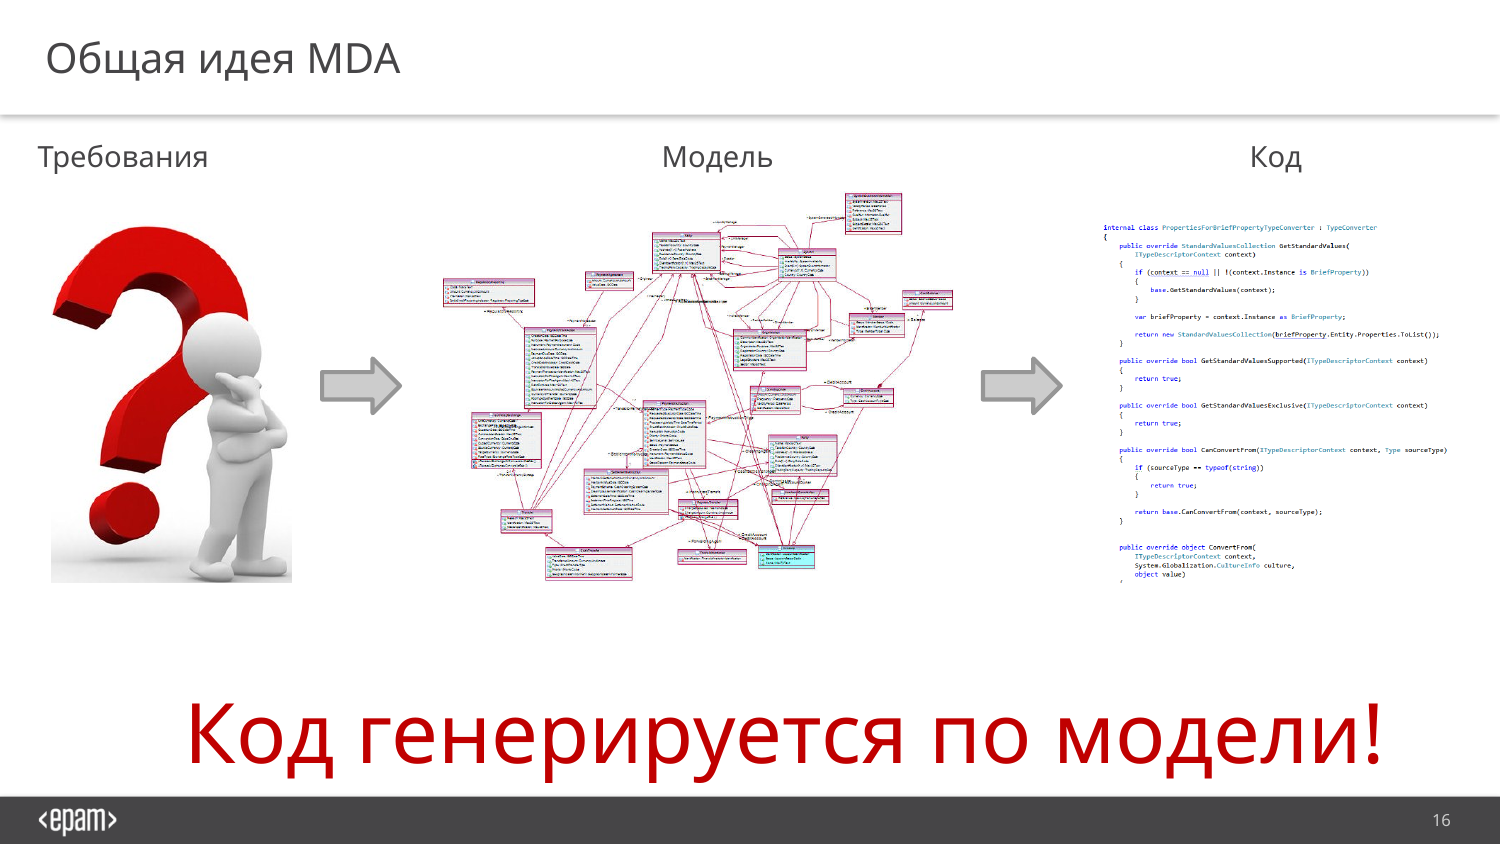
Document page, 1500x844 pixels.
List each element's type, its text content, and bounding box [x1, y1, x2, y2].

picture [1098, 221, 1454, 583]
text_box Модель [646, 131, 789, 181]
picture [443, 191, 958, 583]
text_box Требования [22, 131, 224, 181]
picture [51, 221, 292, 583]
text_box Код [1234, 131, 1318, 181]
picture [38, 808, 117, 837]
list Общая идея MDA [0, 0, 1500, 115]
text_box Код генерируется по модели! [169, 673, 1401, 788]
text_box [320, 356, 403, 416]
text_box [980, 356, 1063, 416]
